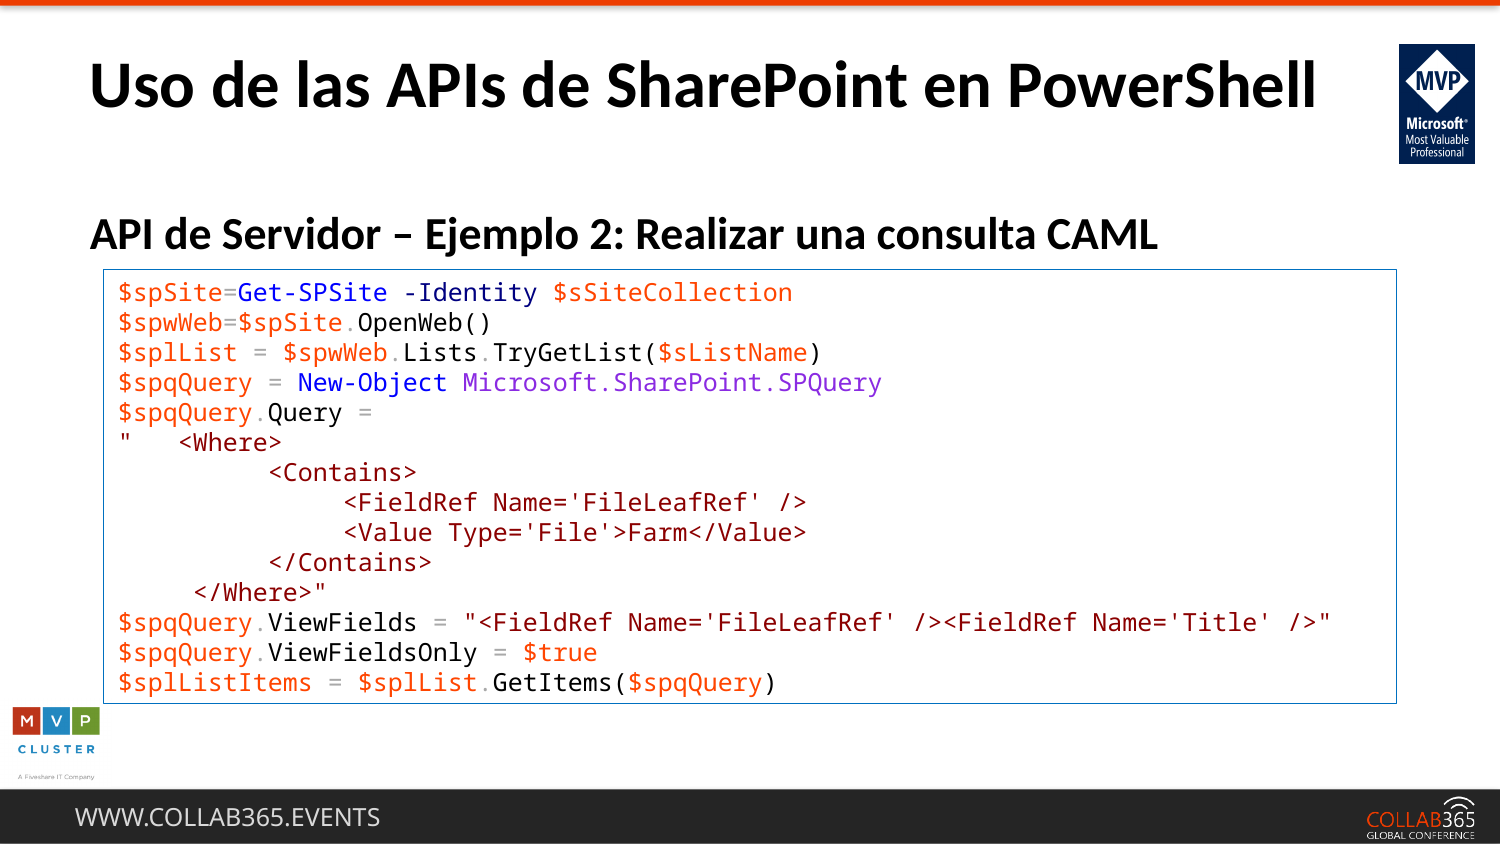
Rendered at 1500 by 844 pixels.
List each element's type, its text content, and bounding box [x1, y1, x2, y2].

picture [1367, 796, 1475, 839]
picture [0, 698, 112, 787]
list API de Servidor – Ejemplo 2: Realizar una consulta CAML [75, 196, 1425, 754]
picture [1425, 44, 1475, 164]
title Uso de las APIs de SharePoint en PowerShell [75, 33, 1425, 175]
text_box $spSite=Get-SPSite -Identity $sSiteCollection $spwWeb=$spSite.OpenWeb() $splList = $spwWeb.Lists.TryGetList($sListName) $spqQuery = New-Object Microsoft.SharePoint.SPQuery $spqQuery.Query = " <Where> <Contains> <FieldRef Name='FileLeafRef' /> <Value Type='File'>Farm</Value> </Contains> </Where>" $spqQuery.ViewFields = "<FieldRef Name='FileLeafRef' /><FieldRef Name='Title' />" $spqQuery.ViewFieldsOnly = $true $splListItems = $splList.GetItems($spqQuery) [101, 267, 1399, 705]
